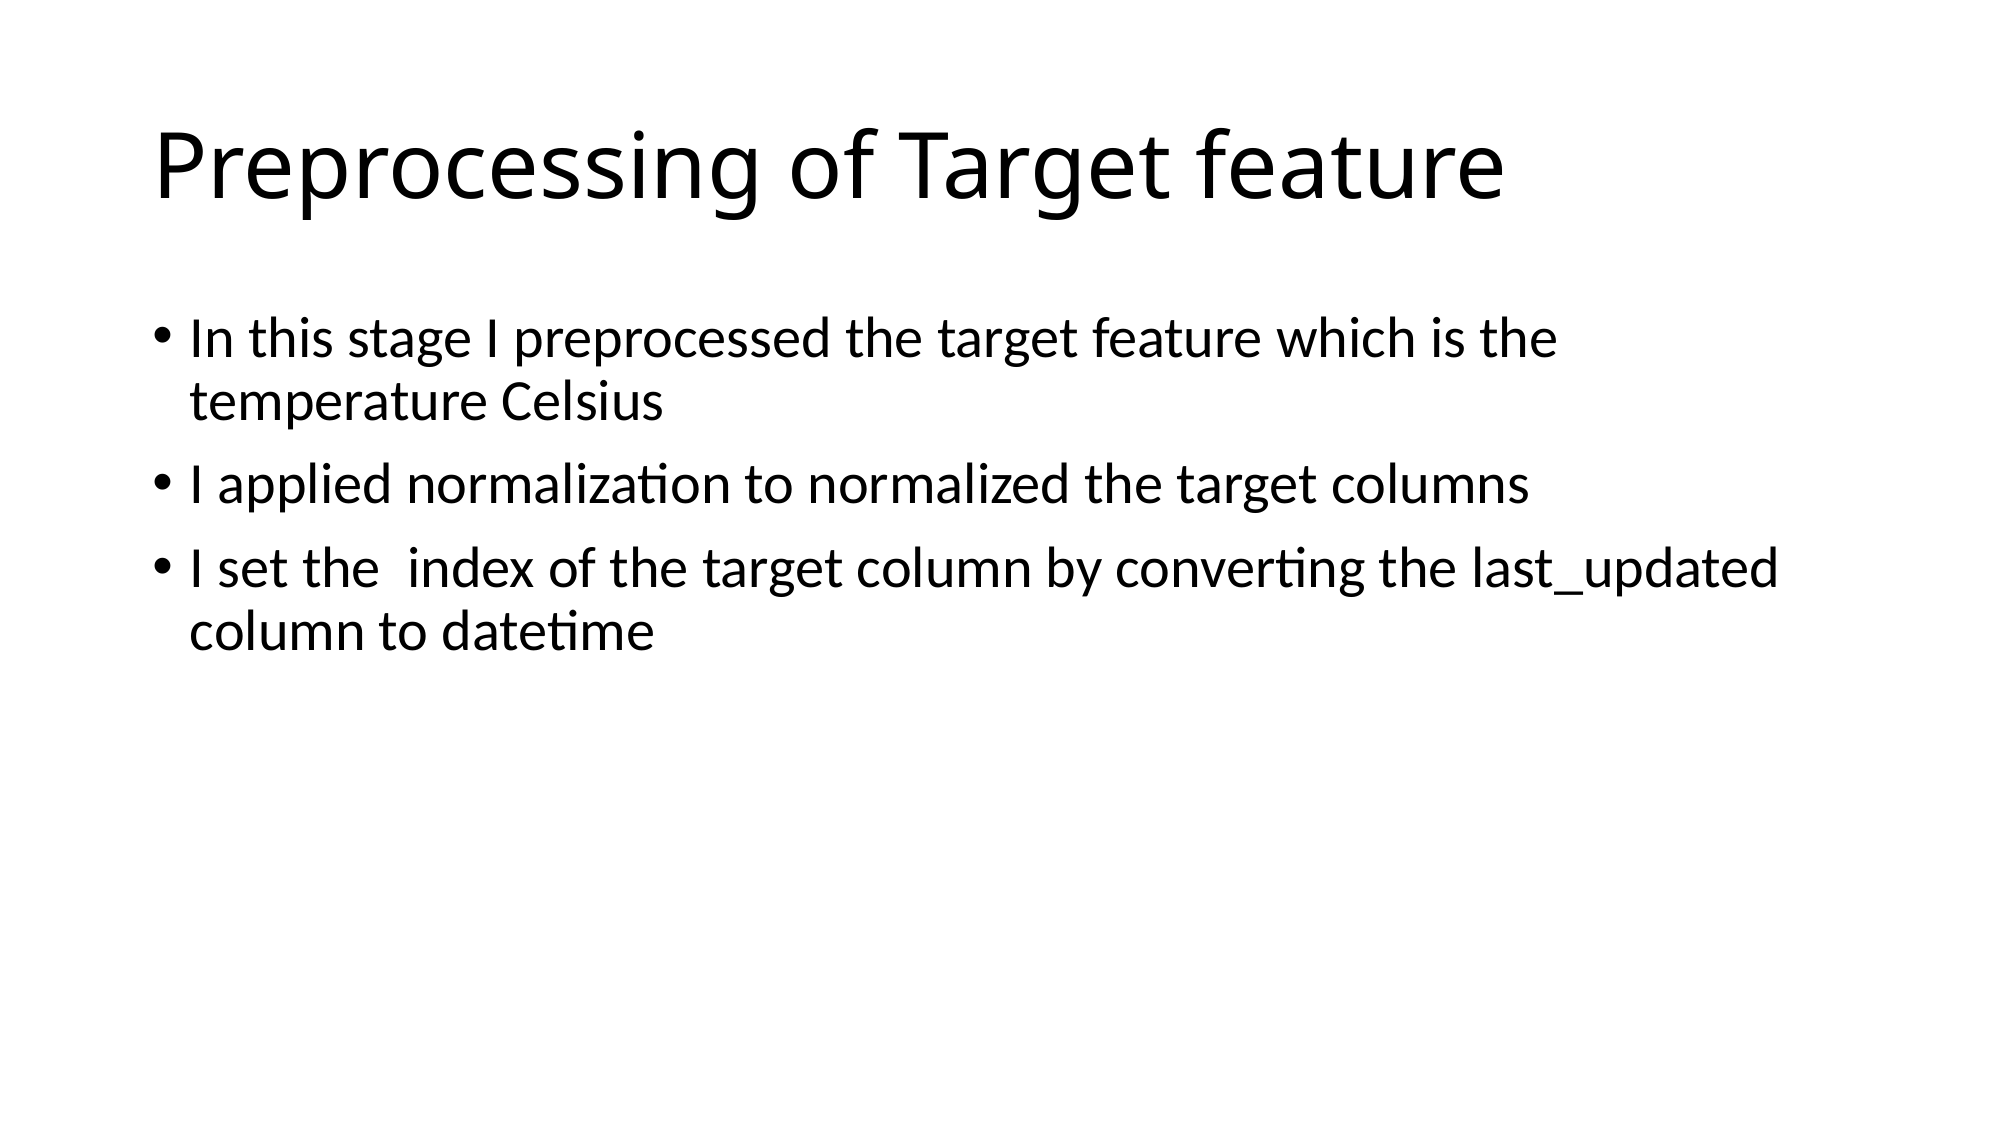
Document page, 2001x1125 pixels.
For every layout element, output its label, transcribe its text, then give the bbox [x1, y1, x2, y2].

title Preprocessing of Target feature [137, 59, 1863, 278]
list In this stage I preprocessed the target feature which is the temperature Celsius I applied normalization to normalized the target columns I set the index of the target column by converting the last_updated column to datetime [137, 299, 1863, 1014]
